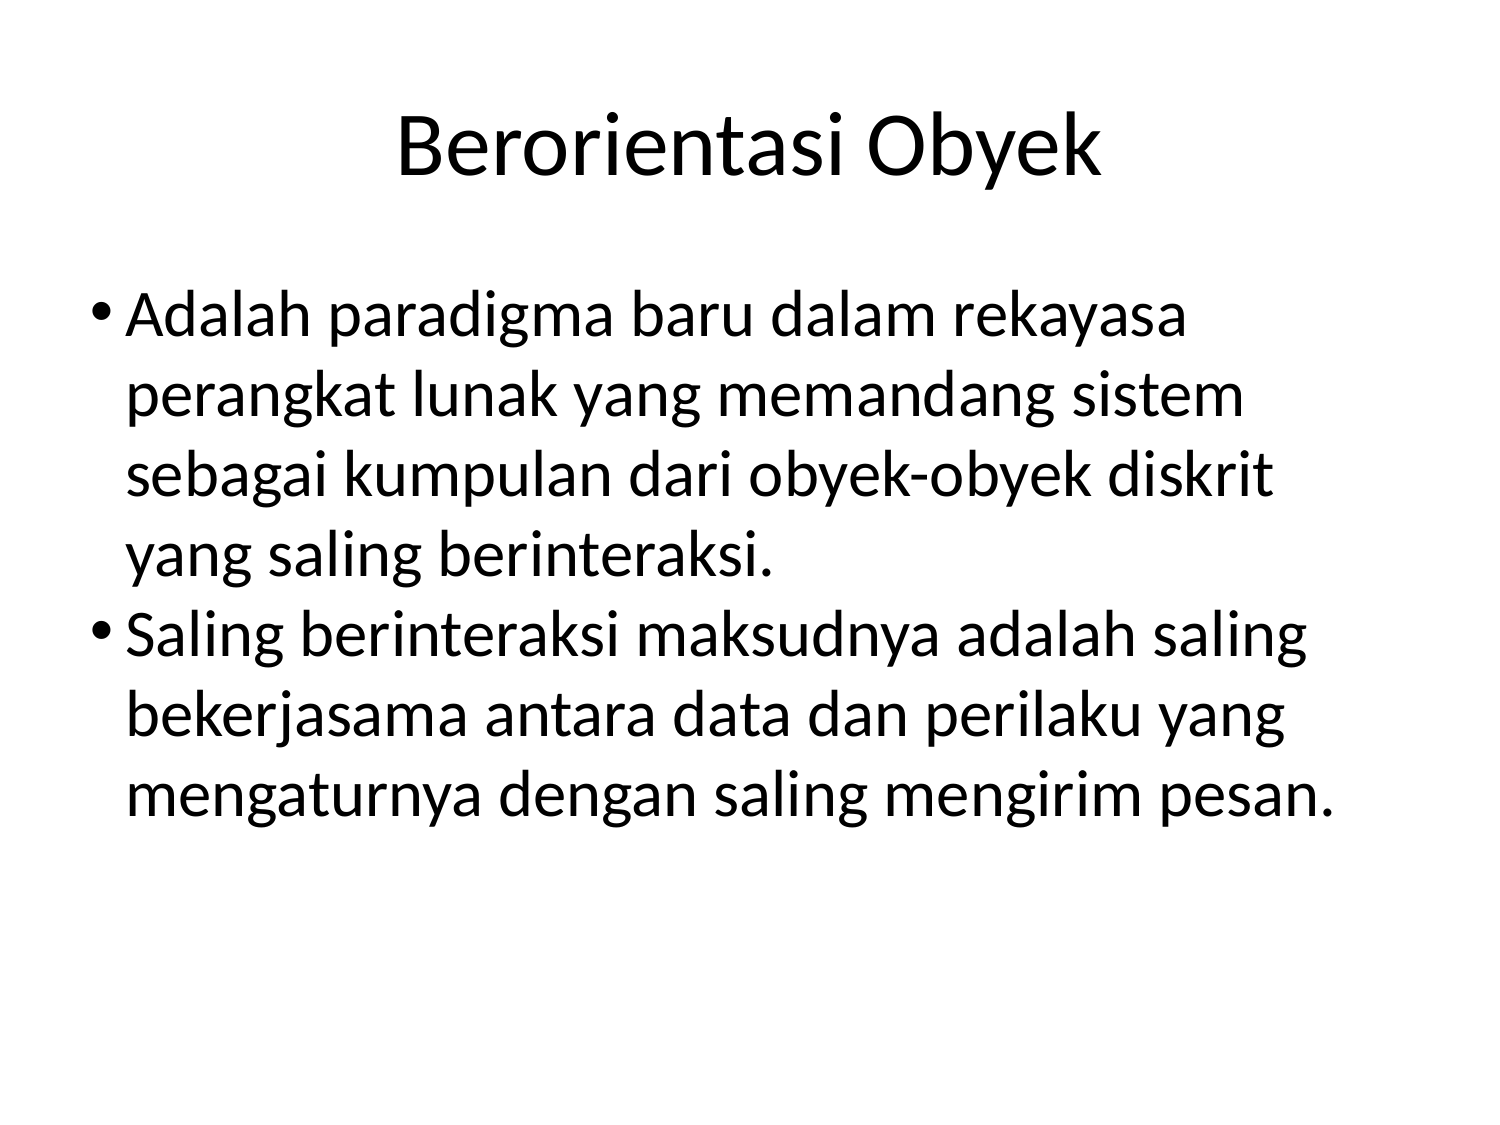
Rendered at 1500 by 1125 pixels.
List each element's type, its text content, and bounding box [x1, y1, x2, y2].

text_box Berorientasi Obyek [75, 45, 1425, 233]
text_box Adalah paradigma baru dalam rekayasa perangkat lunak yang memandang sistem sebagai kumpulan dari obyek-obyek diskrit yang saling berinteraksi. Saling berinteraksi maksudnya adalah saling bekerjasama antara data dan perilaku yang mengaturnya dengan saling mengirim pesan. [75, 262, 1425, 1005]
